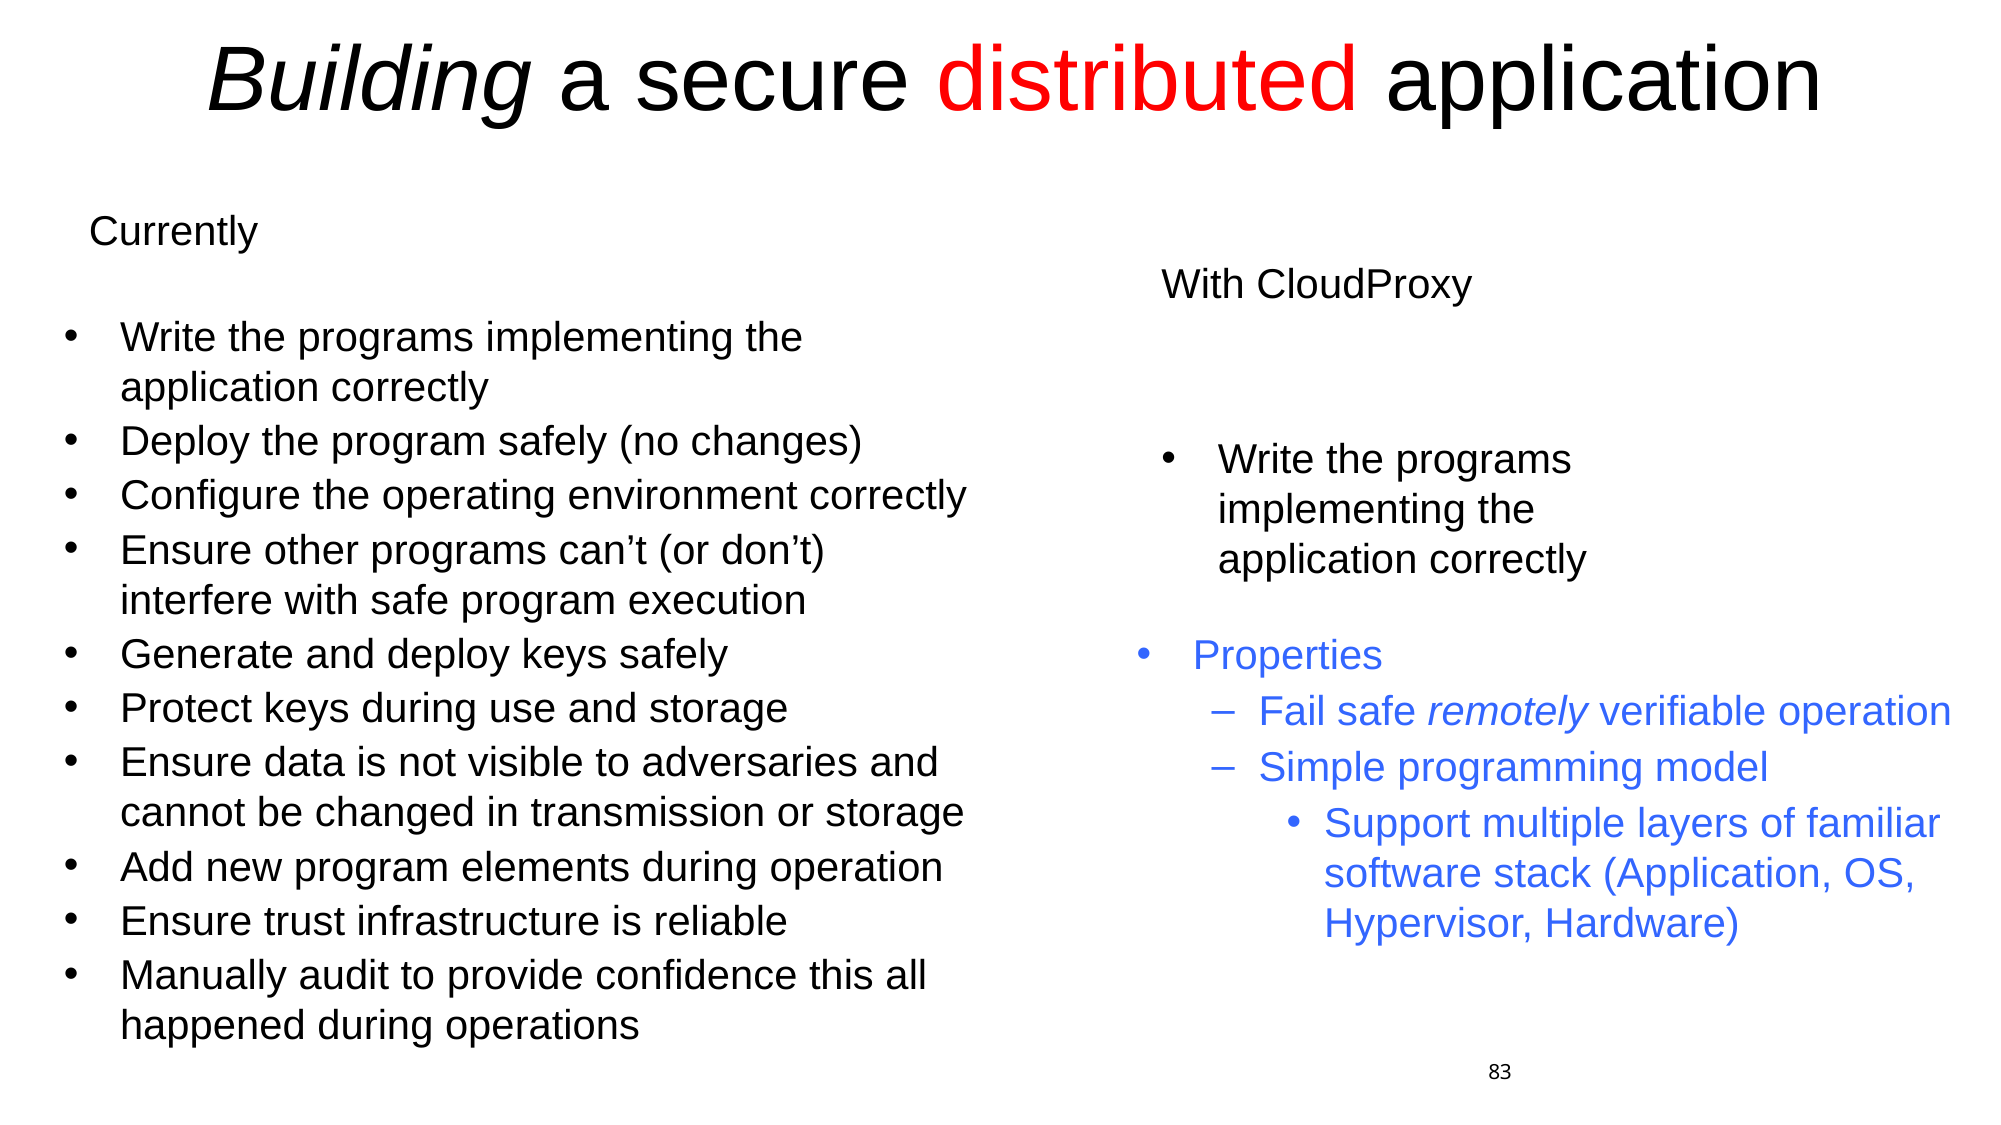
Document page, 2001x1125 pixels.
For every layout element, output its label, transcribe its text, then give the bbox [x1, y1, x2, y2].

title Building a secure distributed application [123, 23, 1908, 162]
text_box Properties Fail safe remotely verifiable operation Simple programming model Support multiple layers of familiar software stack (Application, OS, Hypervisor, Hardware) [1121, 620, 1974, 1071]
text_box Write the programs implementing the application correctly Deploy the program safely (no changes) Configure the operating environment correctly Ensure other programs can’t (or don’t) interfere with safe program execution Generate and deploy keys safely Protect keys during use and storage Ensure data is not visible to adversaries and cannot be changed in transmission or storage Add new program elements during operation Ensure trust infrastructure is reliable Manually audit to provide confidence this all happened during operations [48, 302, 1000, 1115]
slide_number 83 [1325, 1071, 1675, 1103]
text_box Write the programs implementing the application correctly [1146, 424, 1760, 612]
text_box Currently [73, 196, 662, 284]
text_box With CloudProxy [1146, 249, 1734, 337]
